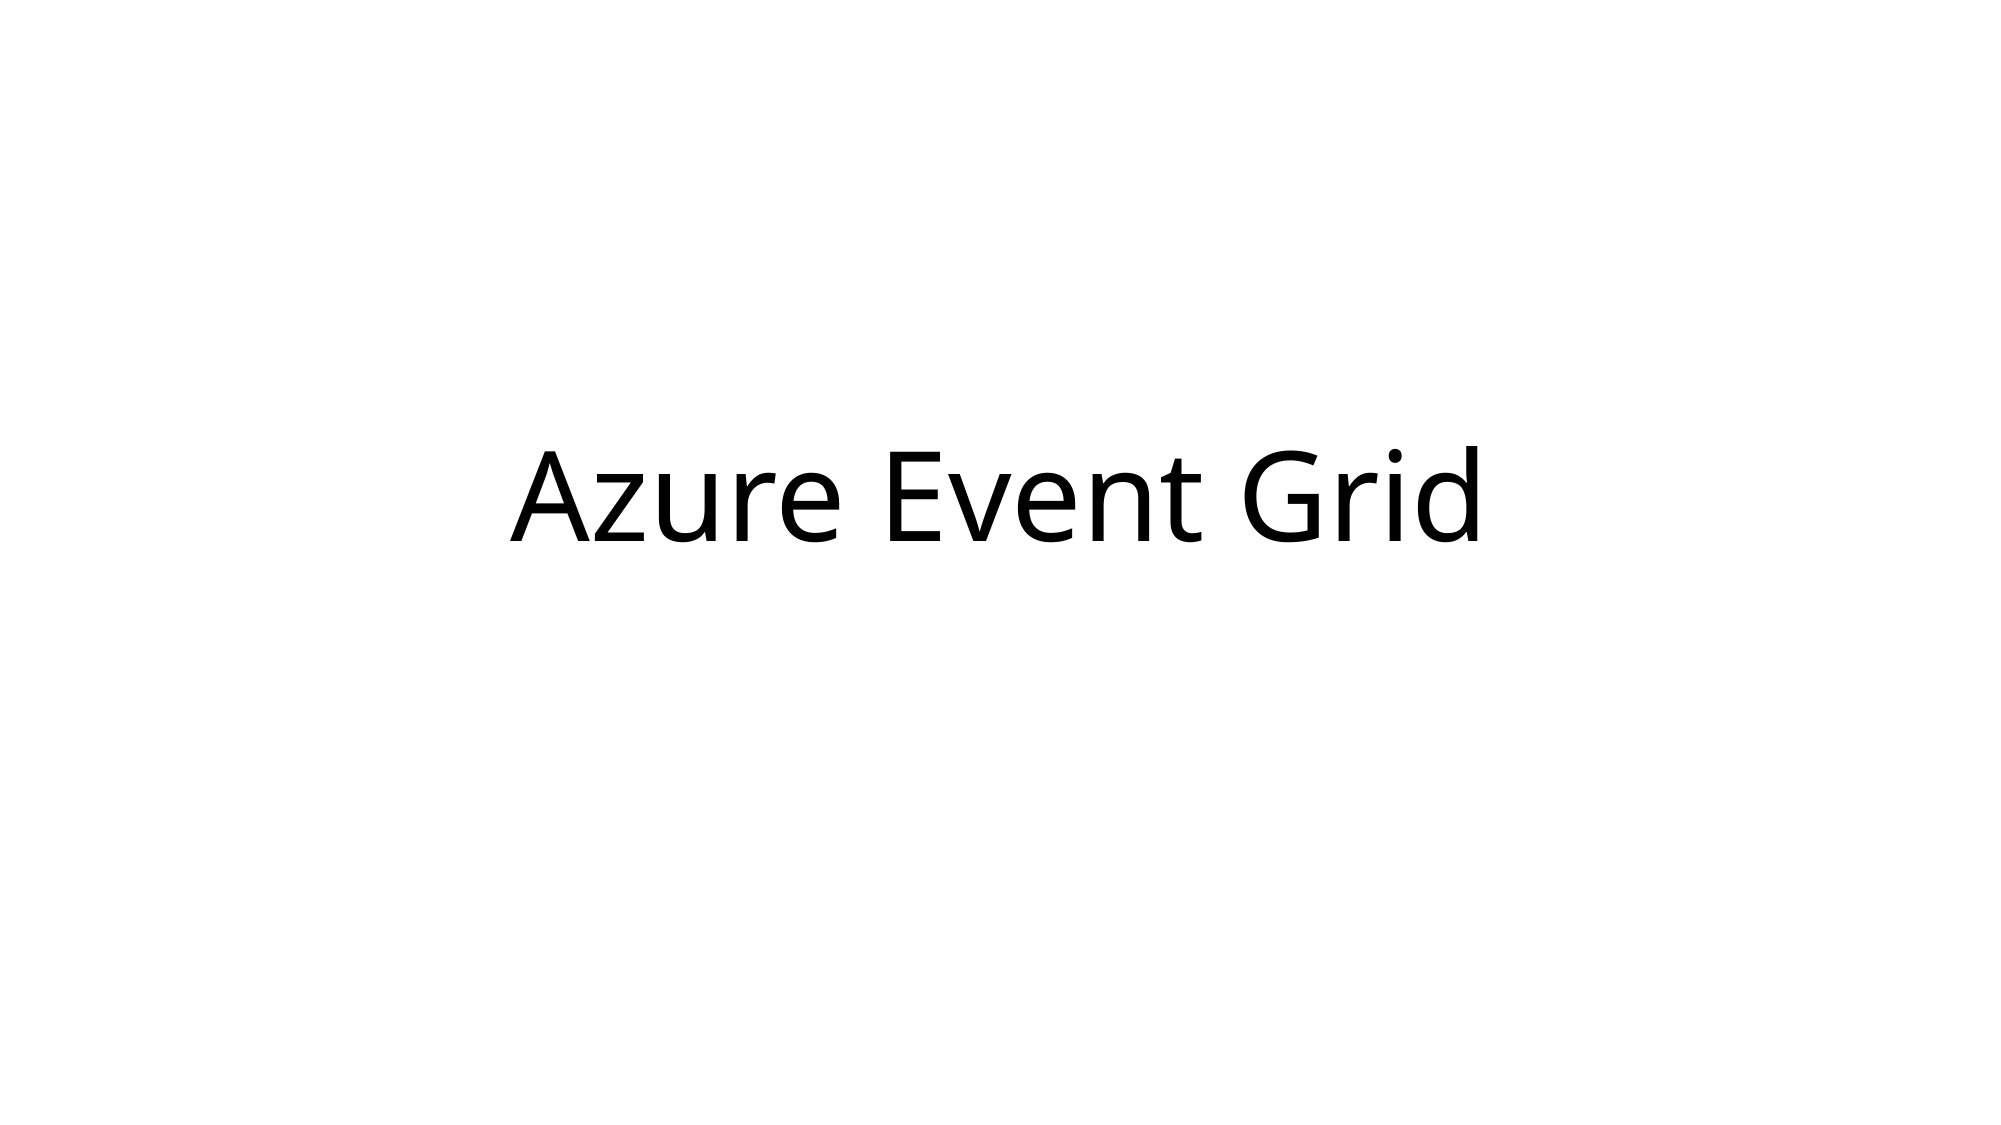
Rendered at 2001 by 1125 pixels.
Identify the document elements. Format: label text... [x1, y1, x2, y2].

title Azure Event Grid [249, 184, 1750, 576]
